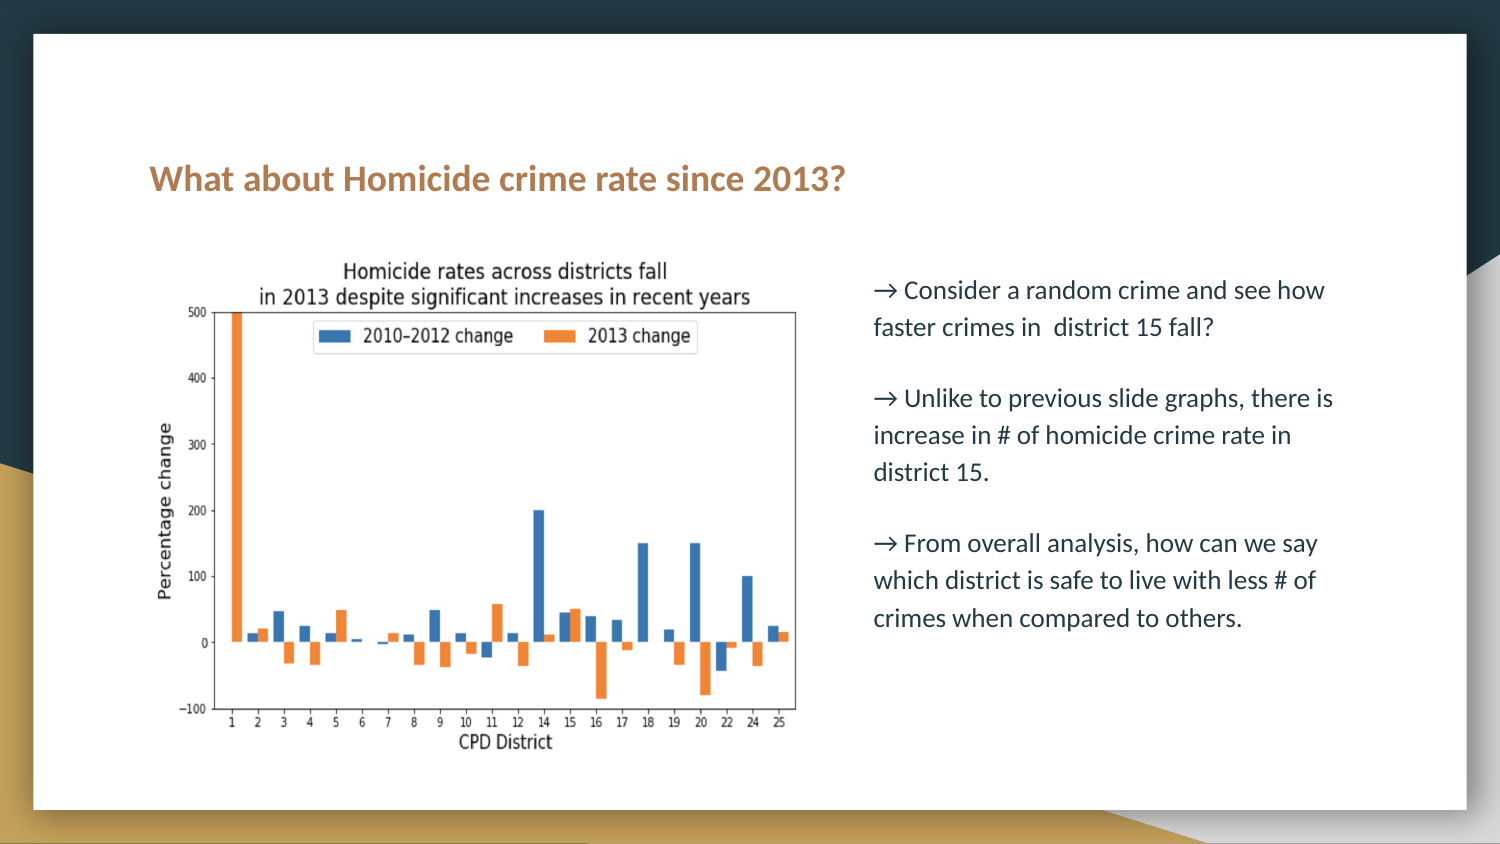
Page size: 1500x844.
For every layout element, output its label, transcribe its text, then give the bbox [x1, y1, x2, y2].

picture [143, 251, 802, 757]
title What about Homicide crime rate since 2013? [134, 138, 1366, 296]
list → Consider a random crime and see how faster crimes in district 15 fall? → Unlike to previous slide graphs, there is increase in # of homicide crime rate in district 15. → From overall analysis, how can we say which district is safe to live with less # of crimes when compared to others. [858, 252, 1366, 729]
